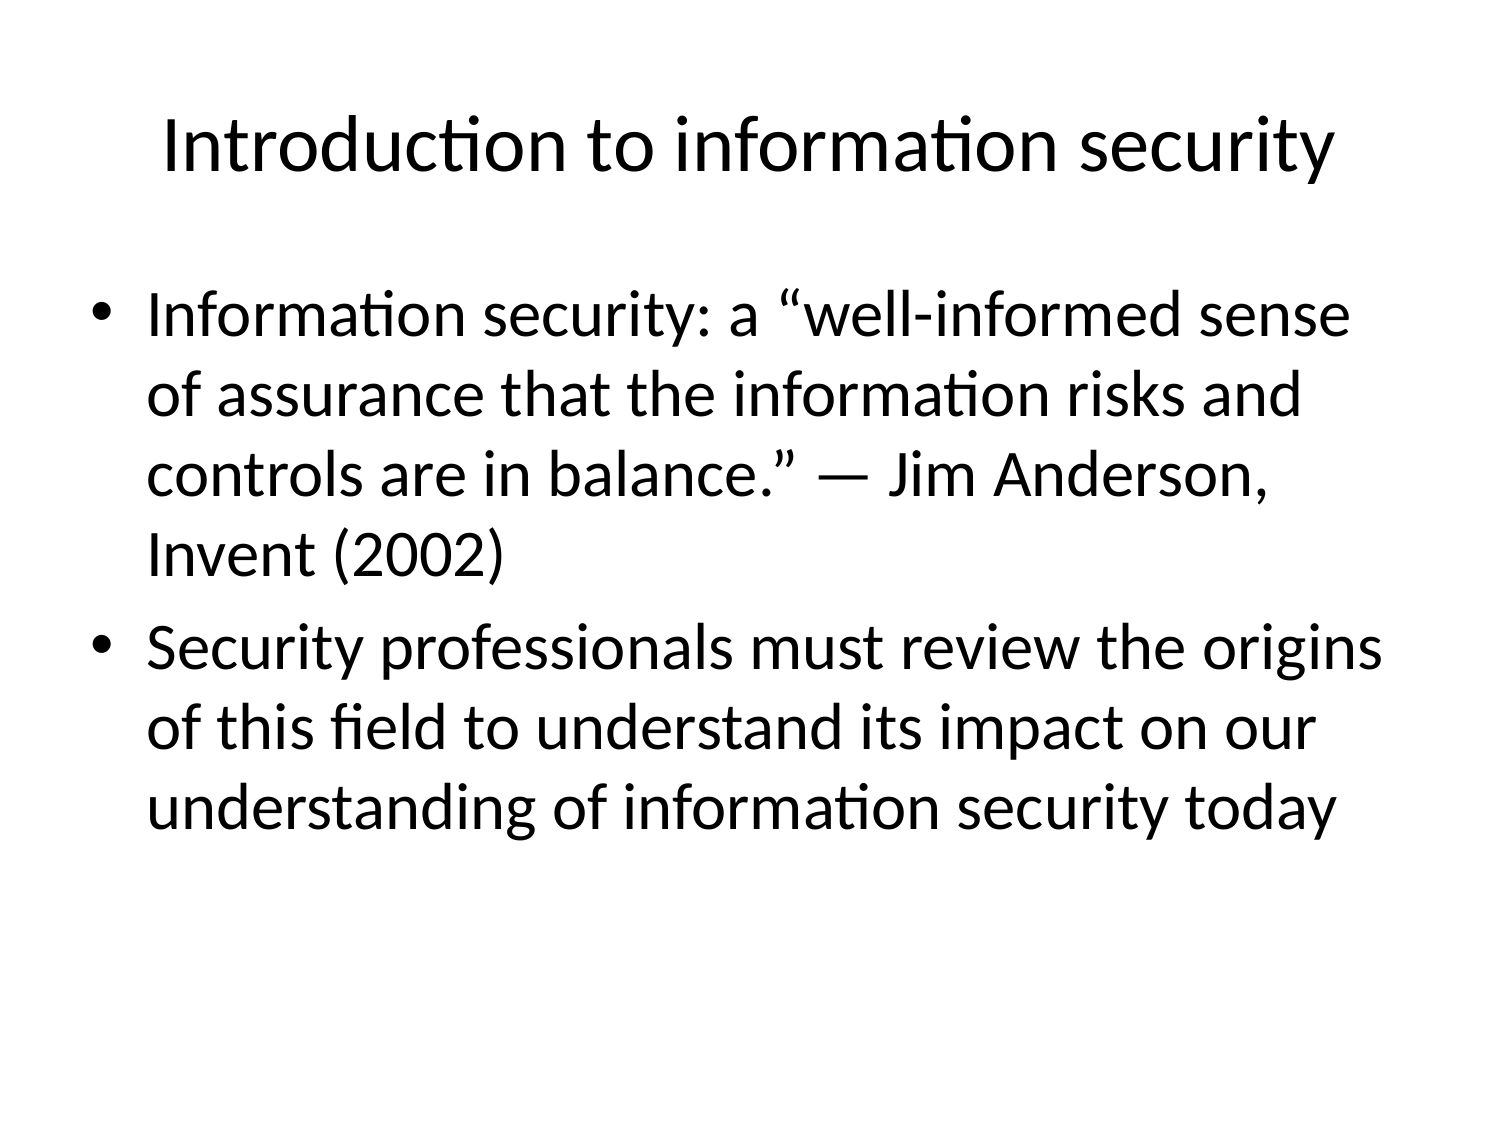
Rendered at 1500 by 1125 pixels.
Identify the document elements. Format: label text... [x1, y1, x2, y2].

title Introduction to information security [75, 45, 1425, 233]
list Information security: a “well-informed sense of assurance that the information risks and controls are in balance.” — Jim Anderson, Invent (2002)‏ Security professionals must review the origins of this field to understand its impact on our understanding of information security today [75, 262, 1425, 1005]
